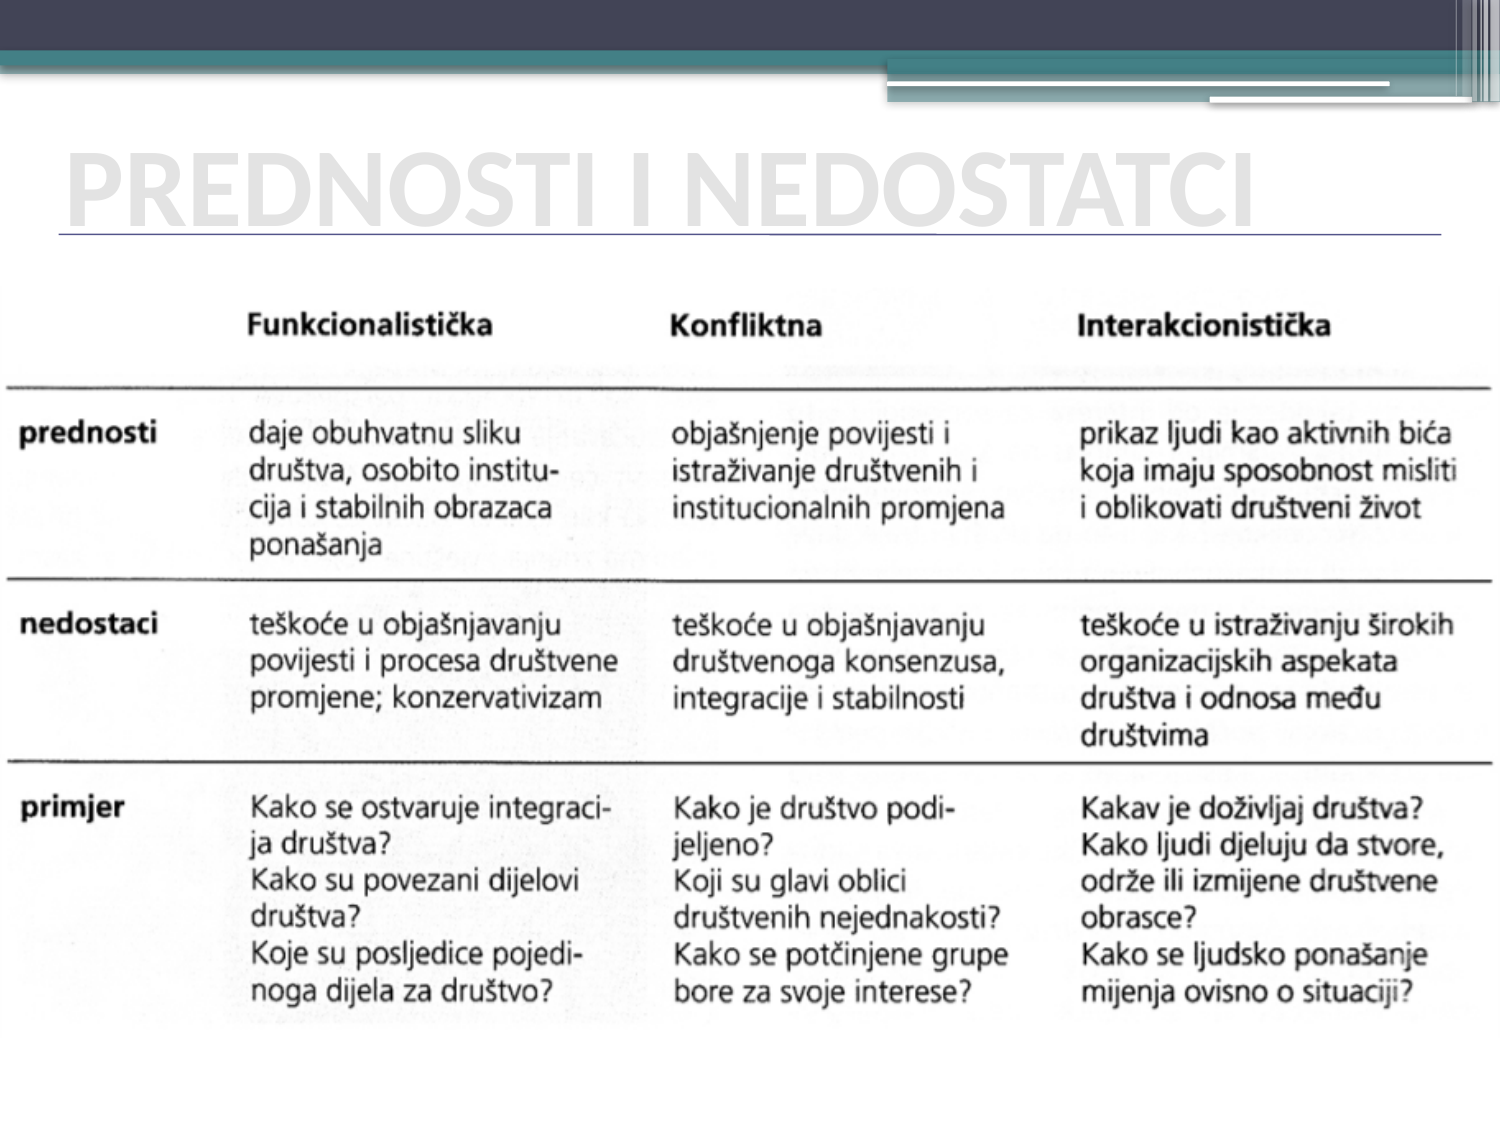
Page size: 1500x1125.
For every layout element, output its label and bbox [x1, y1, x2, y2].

picture [0, 286, 1500, 1038]
text_box [49, 93, 1442, 269]
